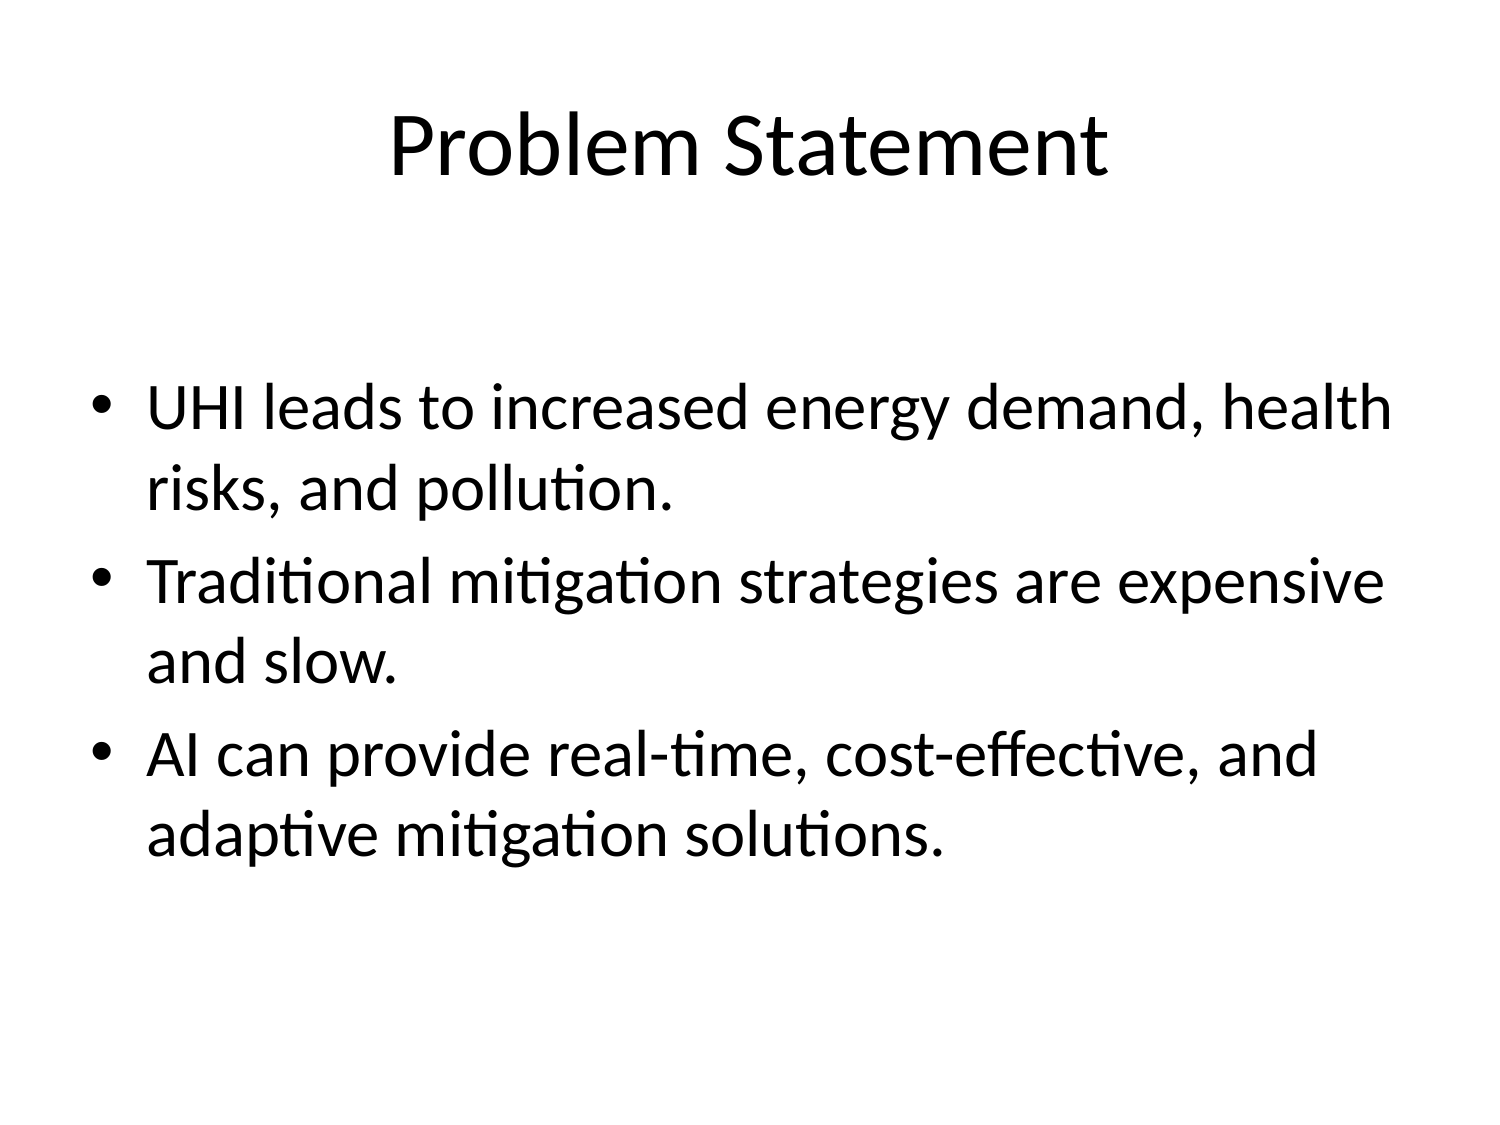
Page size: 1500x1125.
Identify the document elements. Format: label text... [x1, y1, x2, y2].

title Problem Statement [75, 45, 1425, 233]
list UHI leads to increased energy demand, health risks, and pollution. Traditional mitigation strategies are expensive and slow. AI can provide real-time, cost-effective, and adaptive mitigation solutions. [75, 262, 1425, 1005]
